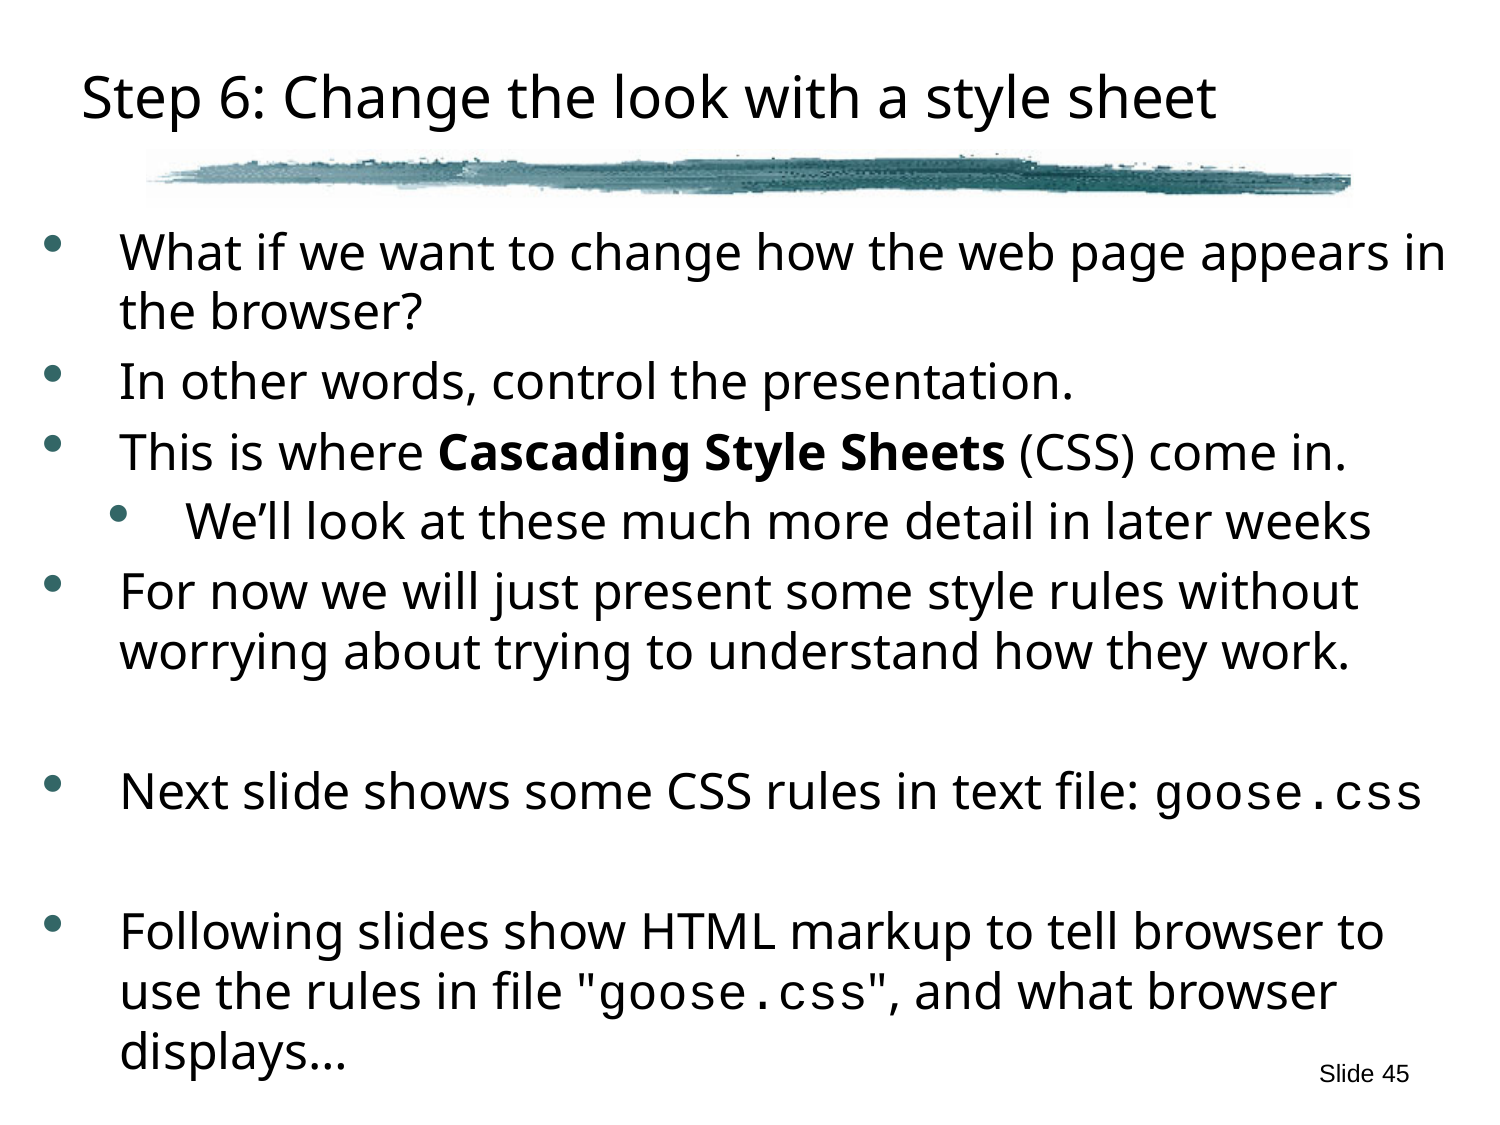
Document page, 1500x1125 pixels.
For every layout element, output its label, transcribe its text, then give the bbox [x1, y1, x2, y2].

picture [146, 149, 1354, 208]
title Step 6: Change the look with a style sheet [66, 37, 1463, 138]
slide_number Slide 45 [1074, 1042, 1425, 1103]
list What if we want to change how the web page appears in the browser? In other words, control the presentation. This is where Cascading Style Sheets (CSS) come in. We’ll look at these much more detail in later weeks For now we will just present some style rules without worrying about trying to understand how they work. Next slide shows some CSS rules in text file: goose.css Following slides show HTML markup to tell browser to use the rules in file "goose.css", and what browser displays… [29, 212, 1483, 1038]
